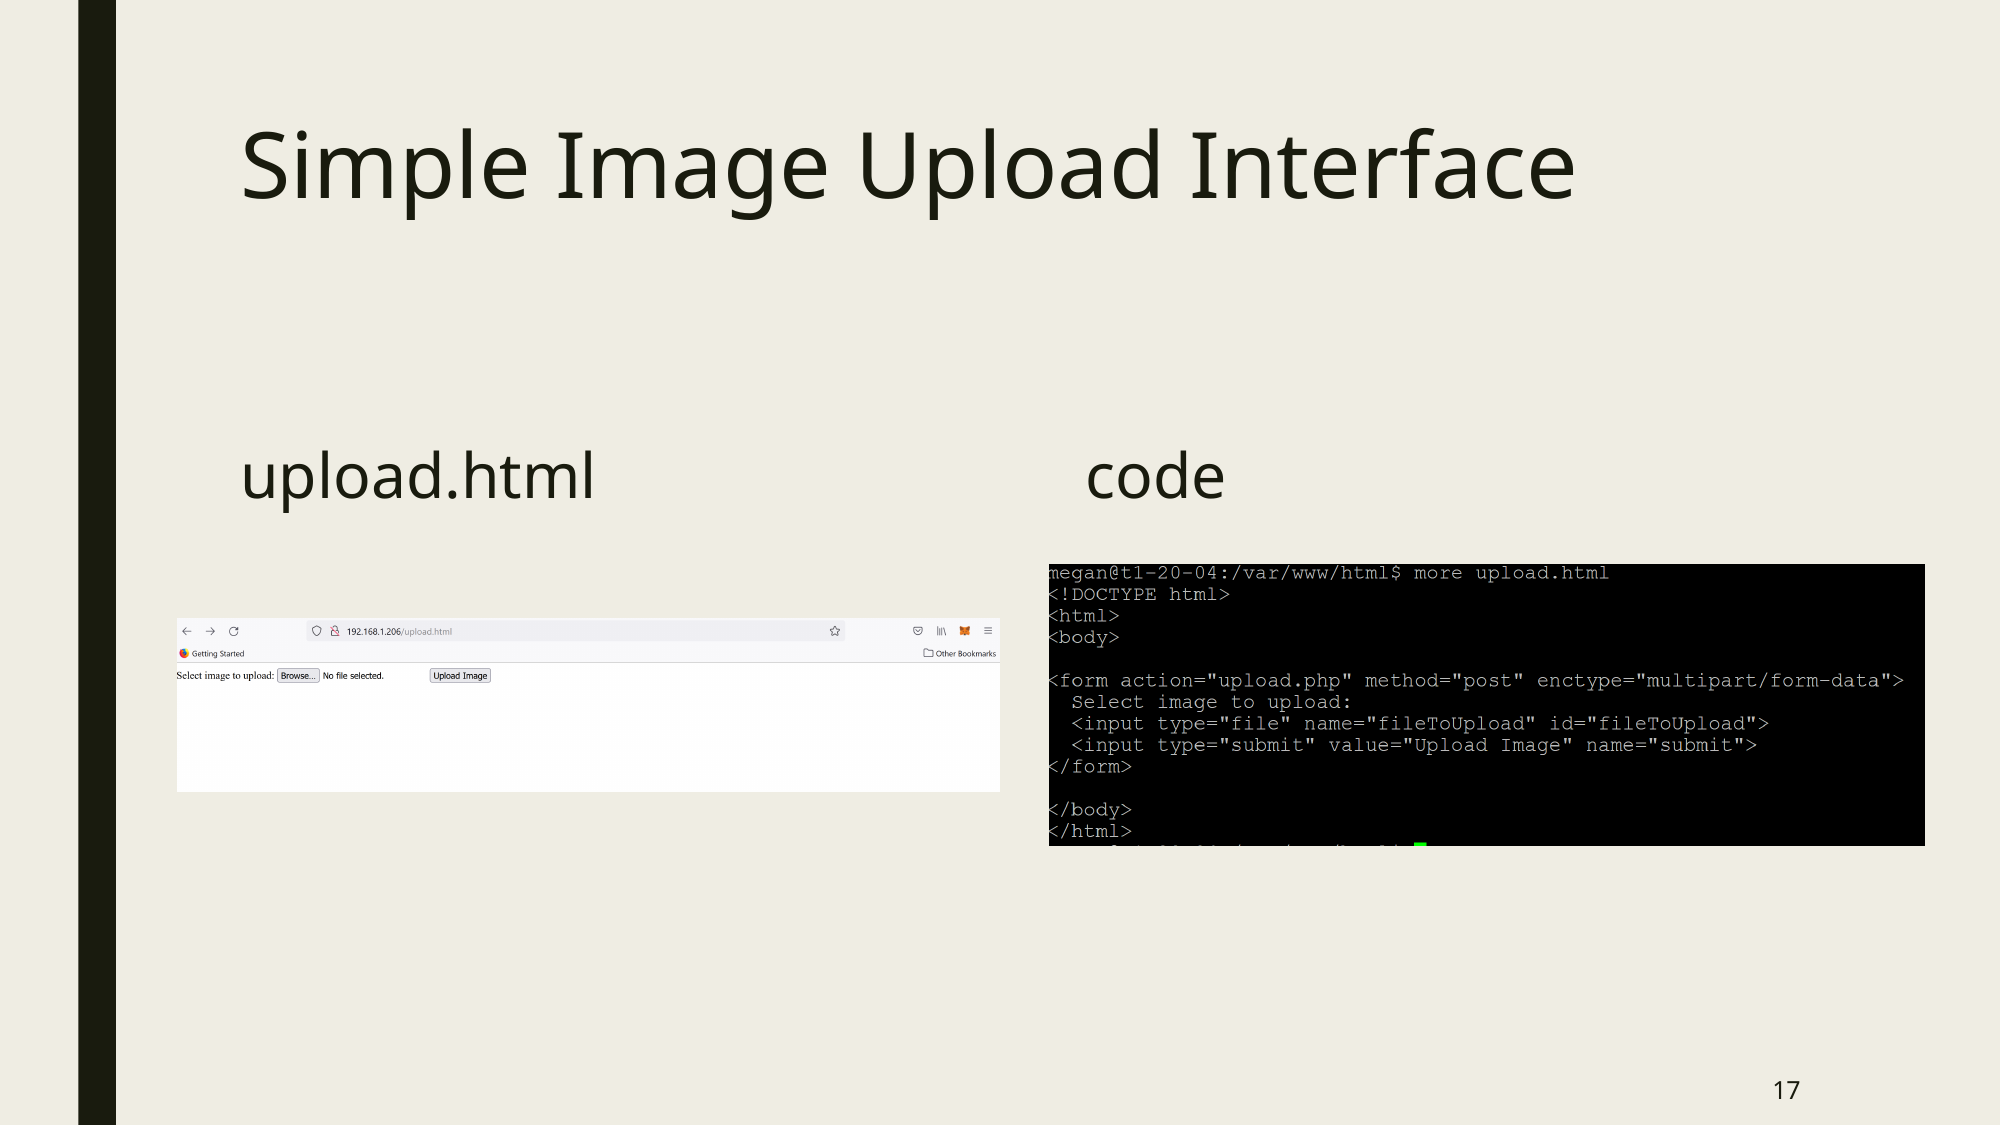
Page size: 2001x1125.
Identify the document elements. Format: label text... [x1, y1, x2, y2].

list upload.html [225, 383, 954, 520]
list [1049, 564, 1925, 846]
slide_number 17 [1553, 1058, 1816, 1125]
list code [1070, 383, 1800, 520]
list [177, 618, 1000, 792]
title Simple Image Upload Interface [225, 112, 1800, 357]
